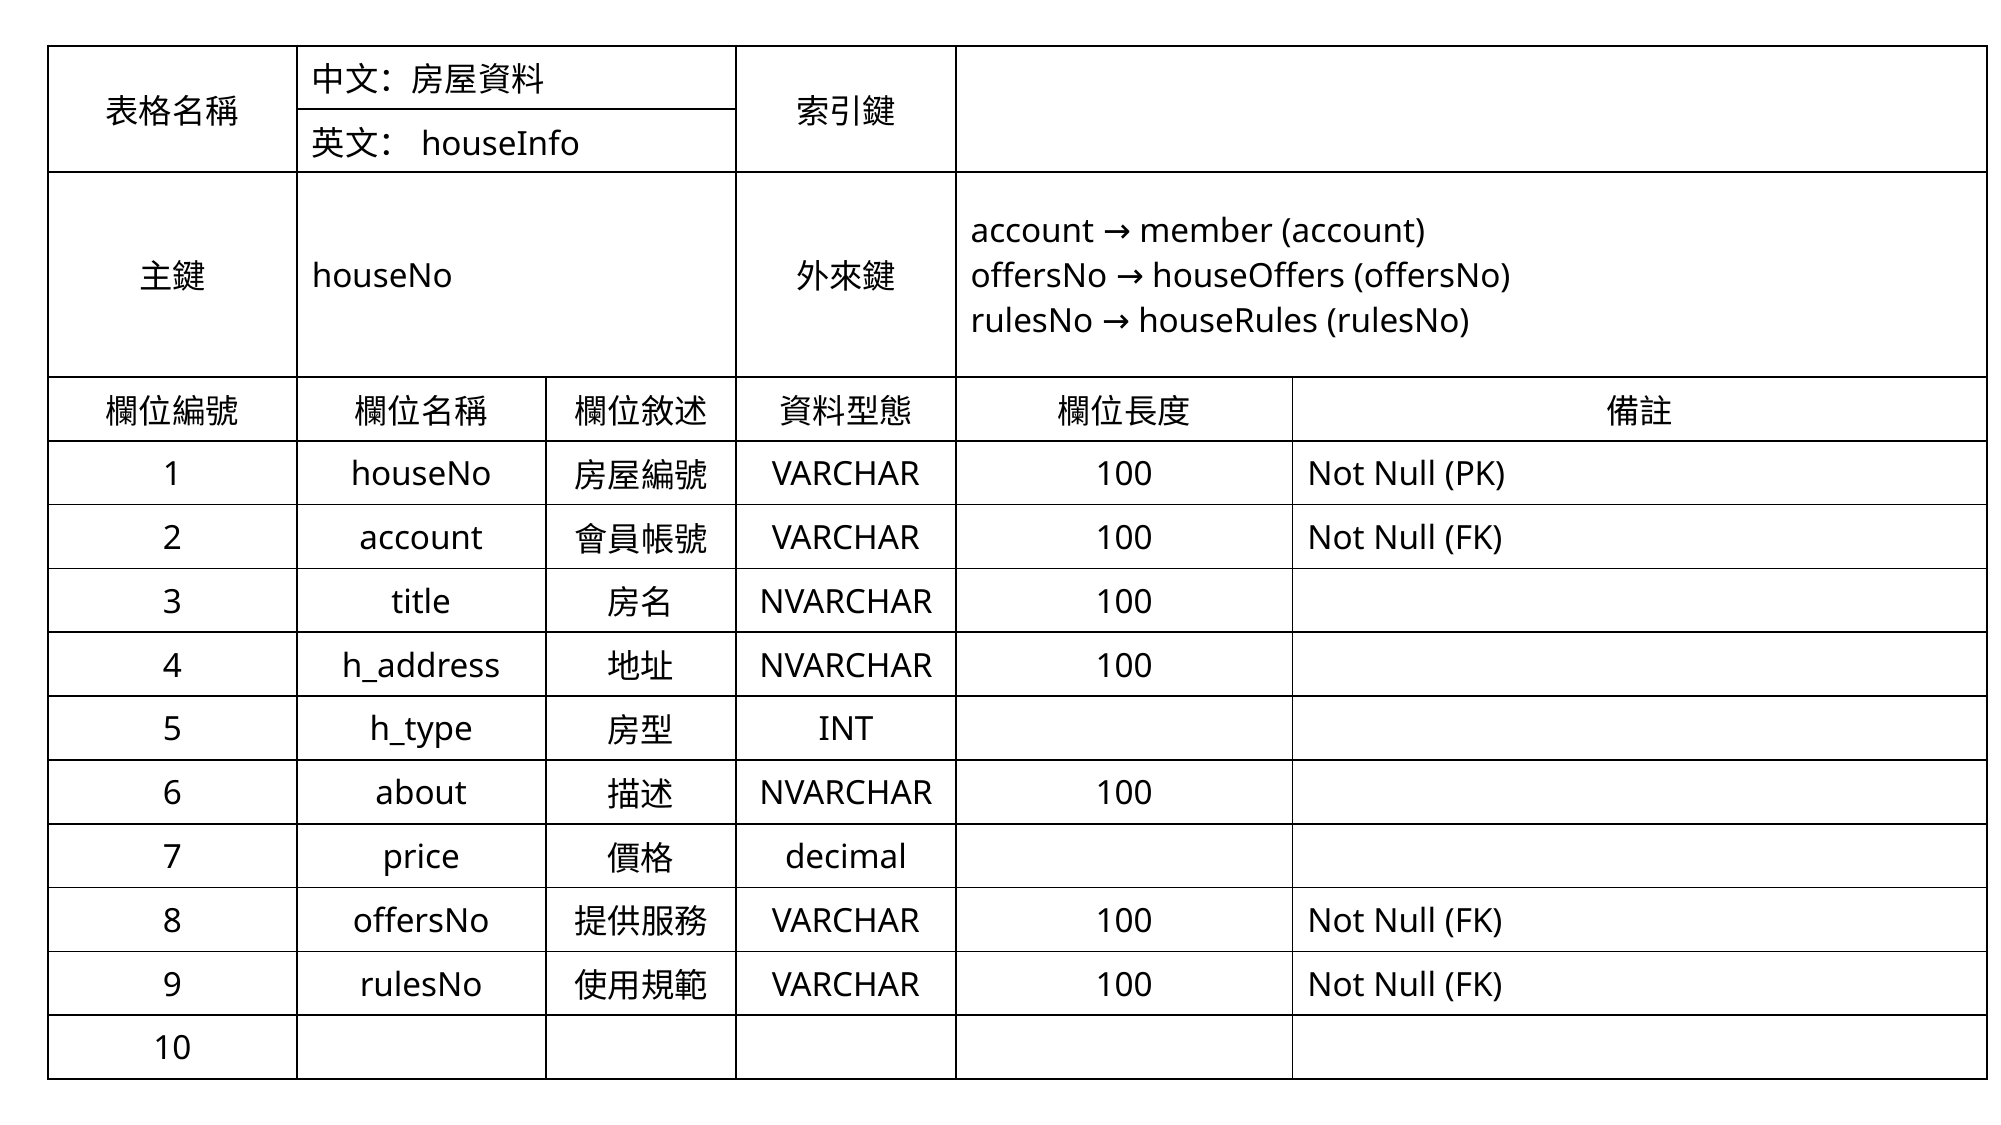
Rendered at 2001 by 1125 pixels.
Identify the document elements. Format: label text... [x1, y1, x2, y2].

table_cell [737, 1016, 955, 1078]
table_cell Not Null (FK) [1293, 505, 1986, 568]
table_cell 地址 [547, 633, 735, 695]
table_cell 9 [49, 952, 296, 1014]
table_cell 100 [957, 761, 1292, 823]
table_cell account → member (account) offersNo → houseOffers (offersNo) rulesNo → houseRules (rulesNo) [957, 173, 1986, 376]
table_cell [957, 697, 1292, 759]
table_cell 外來鍵 [737, 173, 955, 376]
table_cell VARCHAR [737, 888, 955, 951]
table_cell [1293, 633, 1986, 695]
table_cell 6 [49, 761, 296, 823]
table_cell 英文：houseInfo [298, 110, 735, 171]
table_cell h_type [298, 697, 545, 759]
table_cell 欄位敘述 [547, 378, 735, 440]
table_cell 房屋編號 [547, 442, 735, 504]
table_cell [1293, 1016, 1986, 1078]
table_cell houseNo [298, 173, 735, 376]
table_cell [298, 1016, 545, 1078]
table_header 中文：房屋資料 [298, 47, 735, 108]
table_cell 100 [957, 952, 1292, 1014]
table_cell 資料型態 [737, 378, 955, 440]
table_cell offersNo [298, 888, 545, 951]
table_cell 100 [957, 505, 1292, 568]
table_cell about [298, 761, 545, 823]
table_cell 描述 [547, 761, 735, 823]
table_cell [1293, 569, 1986, 631]
table_header [957, 47, 1986, 171]
table_cell 100 [957, 888, 1292, 951]
table_cell 5 [49, 697, 296, 759]
table_cell [547, 1016, 735, 1078]
table_cell INT [737, 697, 955, 759]
table_cell [957, 1016, 1292, 1078]
table_cell 備註 [1293, 378, 1986, 440]
table_cell Not Null (FK) [1293, 952, 1986, 1014]
table_cell 7 [49, 825, 296, 887]
table_cell VARCHAR [737, 505, 955, 568]
table_cell Not Null (PK) [1293, 442, 1986, 504]
table_cell 4 [49, 633, 296, 695]
table_cell 100 [957, 569, 1292, 631]
table_cell 房型 [547, 697, 735, 759]
table_cell 1 [49, 442, 296, 504]
table_cell 100 [957, 442, 1292, 504]
table_cell 欄位名稱 [298, 378, 545, 440]
table_cell houseNo [298, 442, 545, 504]
table_cell 欄位編號 [49, 378, 296, 440]
table_cell 價格 [547, 825, 735, 887]
table_cell NVARCHAR [737, 633, 955, 695]
table_cell 3 [49, 569, 296, 631]
table_cell [1293, 761, 1986, 823]
table_cell NVARCHAR [737, 761, 955, 823]
table_cell 8 [49, 888, 296, 951]
table_cell 欄位長度 [957, 378, 1292, 440]
table_header 索引鍵 [737, 47, 955, 171]
table_cell VARCHAR [737, 442, 955, 504]
table_cell rulesNo [298, 952, 545, 1014]
table_cell 10 [49, 1016, 296, 1078]
table_cell account [298, 505, 545, 568]
table_cell VARCHAR [737, 952, 955, 1014]
table_cell price [298, 825, 545, 887]
table_cell NVARCHAR [737, 569, 955, 631]
table_cell decimal [737, 825, 955, 887]
table_cell [1293, 825, 1986, 887]
table_cell 主鍵 [49, 173, 296, 376]
table_cell 2 [49, 505, 296, 568]
table_cell 房名 [547, 569, 735, 631]
table_cell 100 [957, 633, 1292, 695]
table_cell 使用規範 [547, 952, 735, 1014]
table_header 表格名稱 [49, 47, 296, 171]
table_cell [957, 825, 1292, 887]
table_cell [1293, 697, 1986, 759]
table_cell 會員帳號 [547, 505, 735, 568]
table_cell 提供服務 [547, 888, 735, 951]
table_cell Not Null (FK) [1293, 888, 1986, 951]
table_cell title [298, 569, 545, 631]
table_cell h_address [298, 633, 545, 695]
